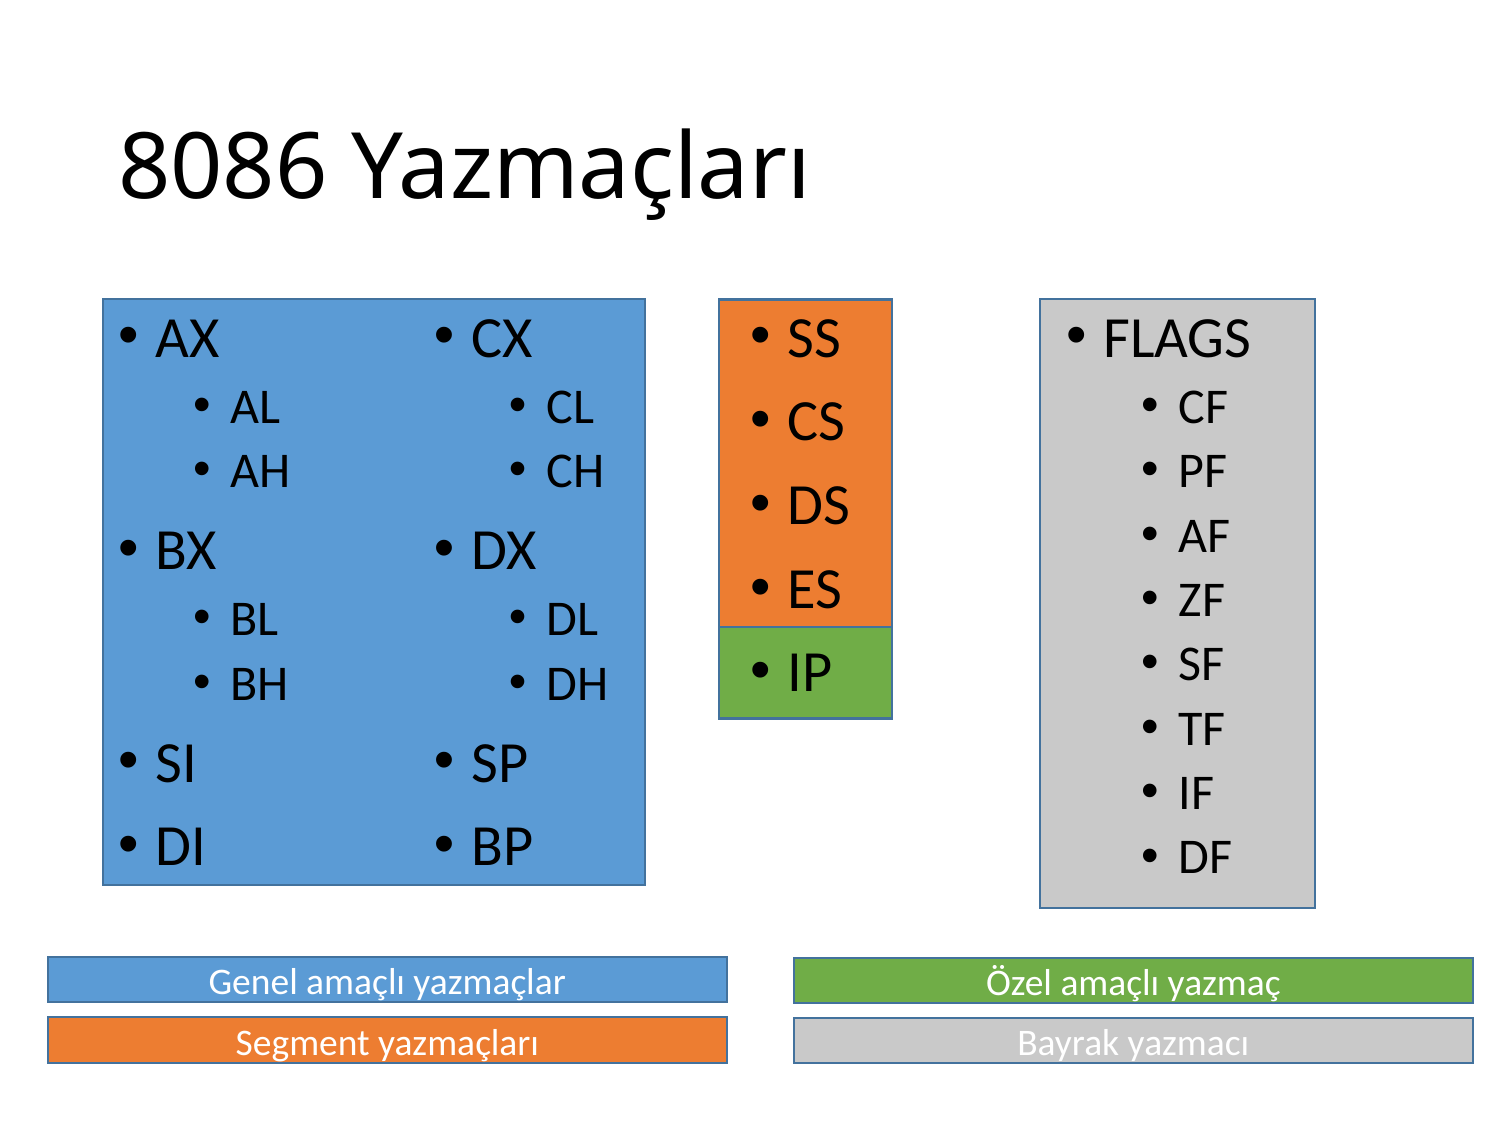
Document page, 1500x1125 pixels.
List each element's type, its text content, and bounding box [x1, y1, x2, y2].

list AX AL AH BX BL BH SI DI CX CL CH DX DL DH SP BP SS CS DS ES IP FLAGS CF PF AF ZF SF TF IF DF [103, 299, 1397, 1014]
text_box Bayrak yazmacı [793, 1017, 1474, 1064]
title 8086 Yazmaçları [103, 59, 1397, 278]
text_box Genel amaçlı yazmaçlar [47, 956, 728, 1003]
text_box Özel amaçlı yazmaç [793, 957, 1474, 1004]
text_box Segment yazmaçları [47, 1016, 728, 1064]
